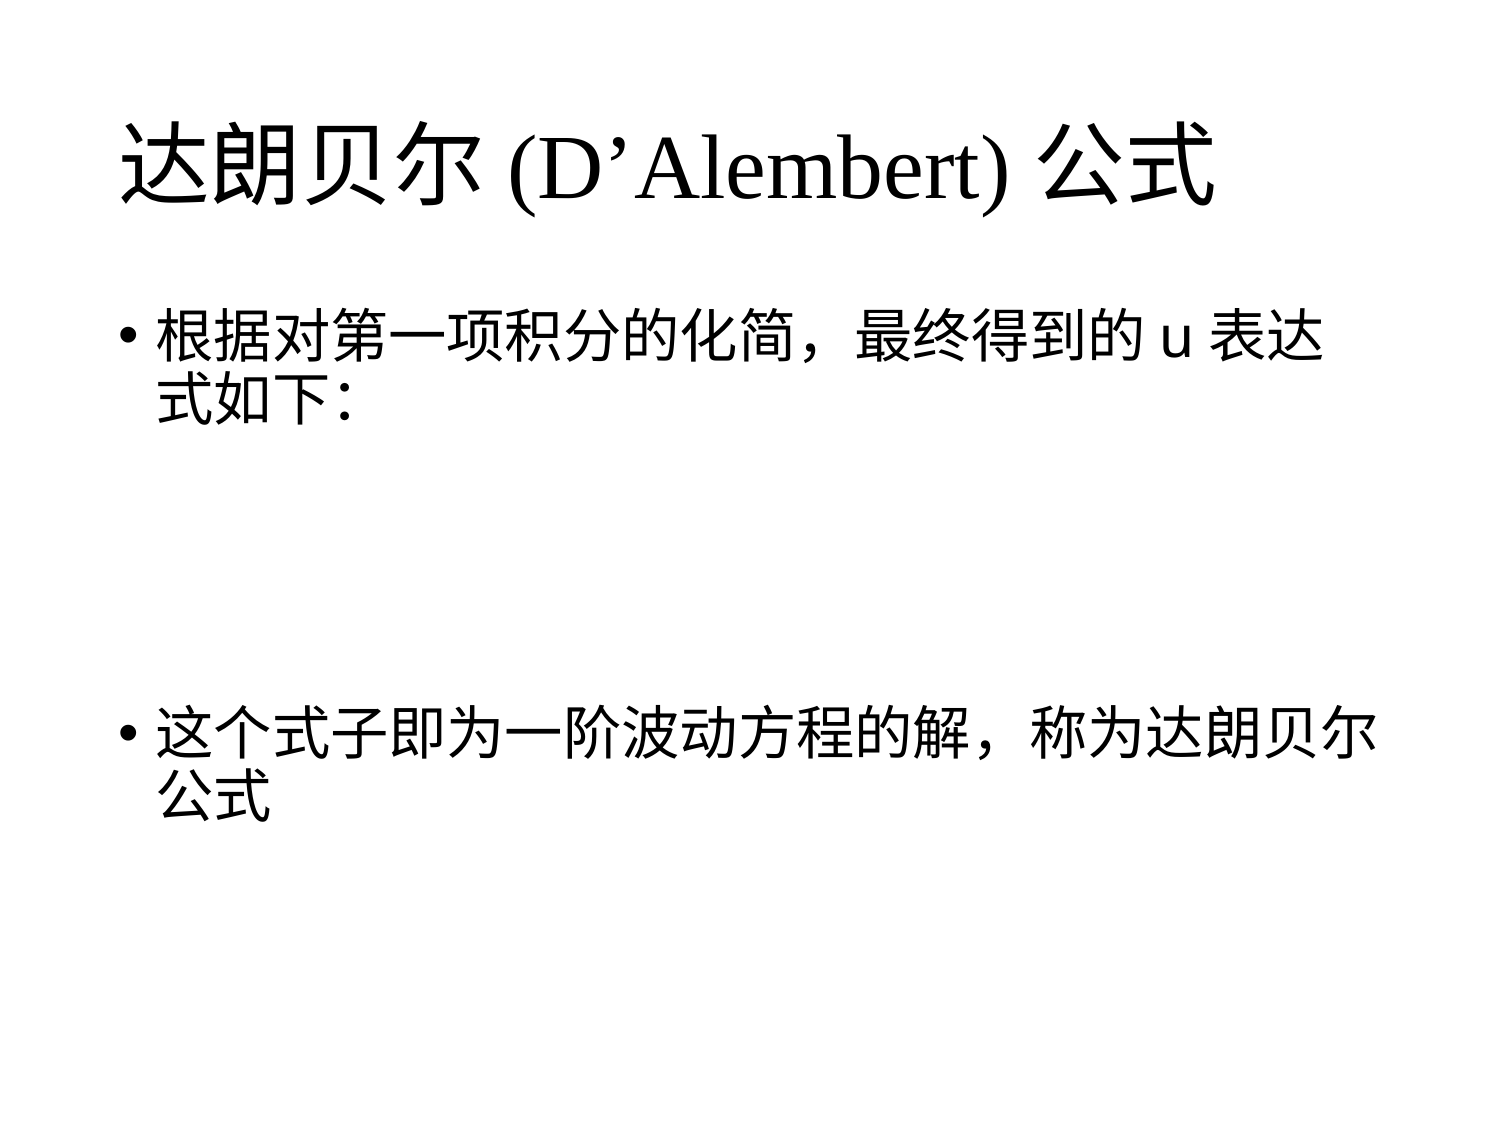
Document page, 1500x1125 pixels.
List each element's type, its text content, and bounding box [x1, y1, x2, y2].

title 达朗贝尔(D’Alembert)公式 [103, 59, 1397, 278]
